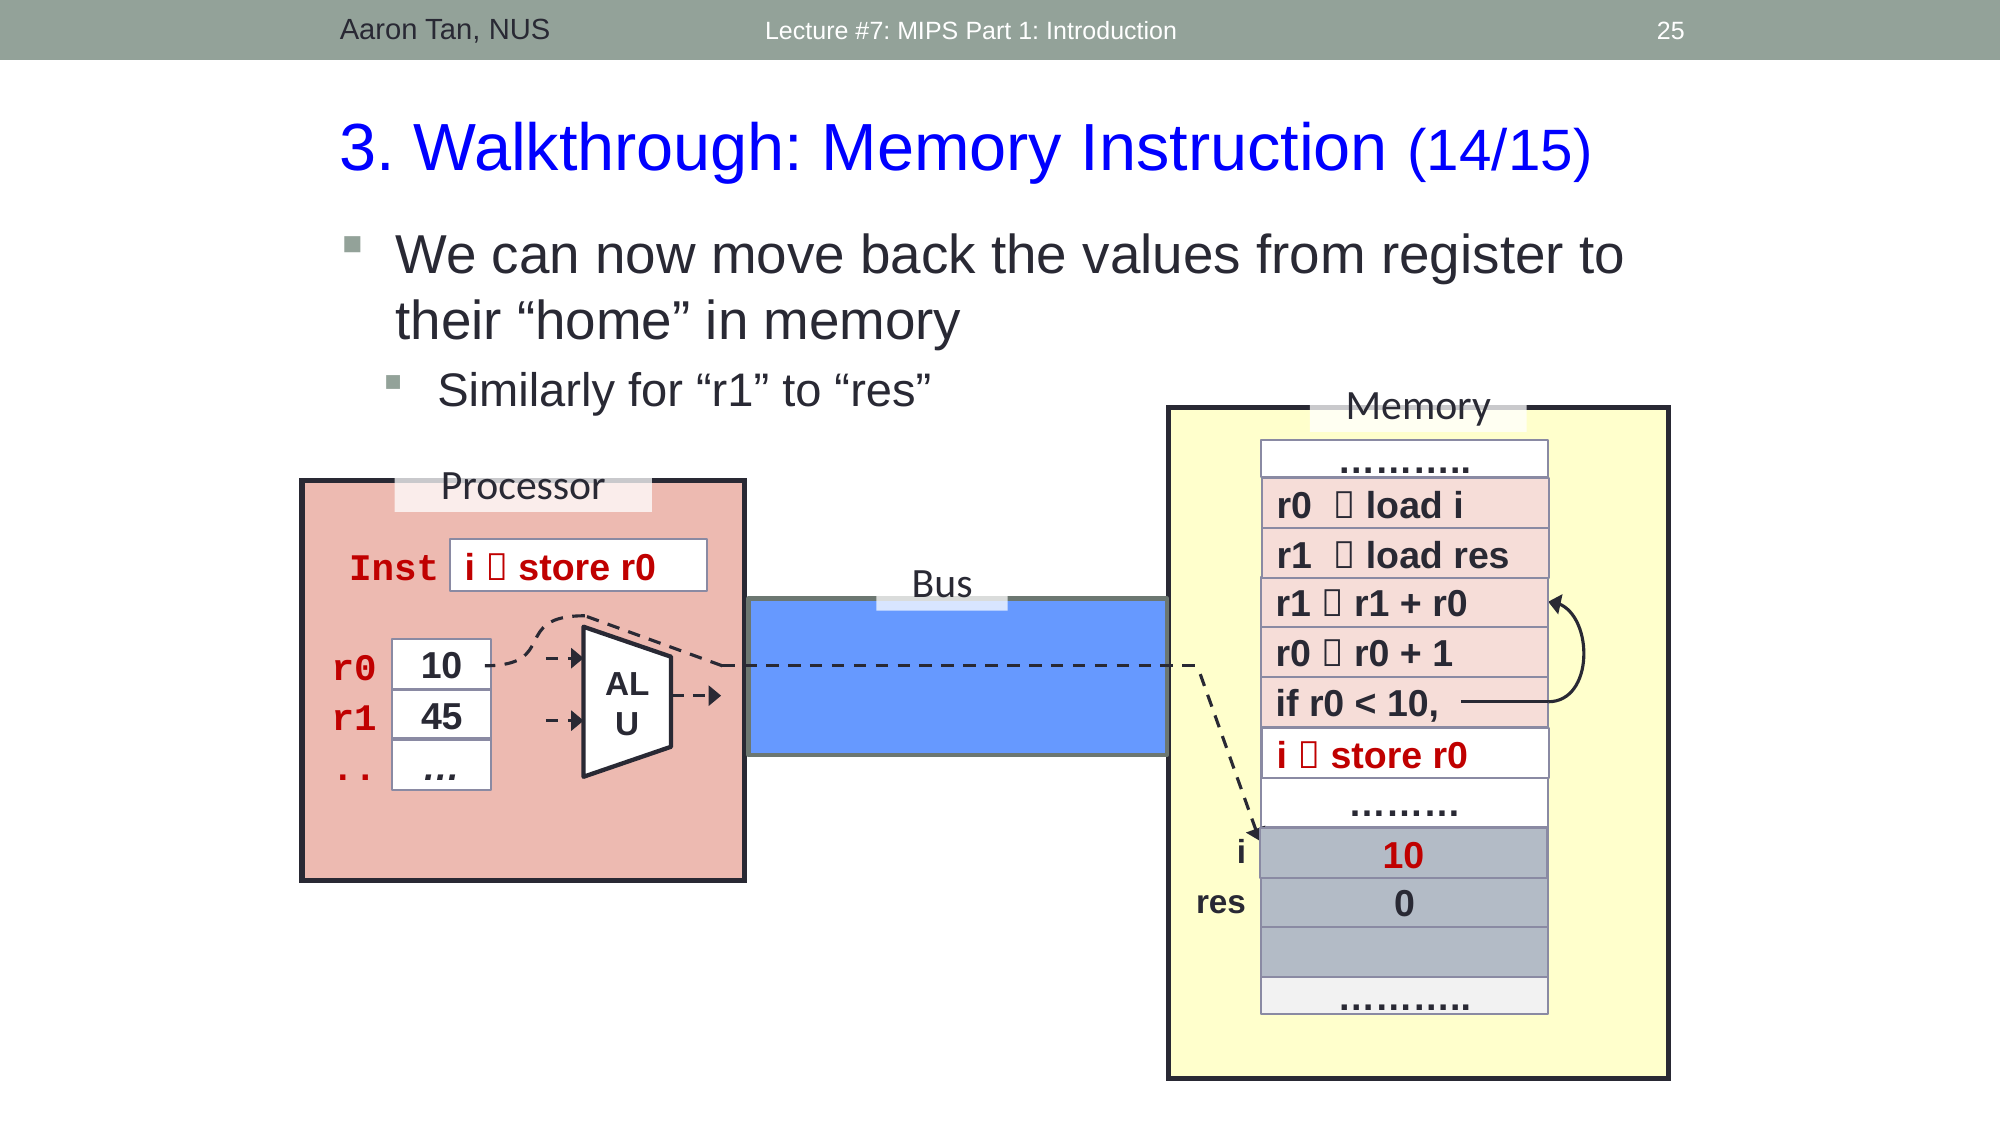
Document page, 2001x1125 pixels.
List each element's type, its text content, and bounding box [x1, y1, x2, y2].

text_box i [1171, 849, 1258, 873]
list We can now move back the values from register to their “home” in memory Similarly for “r1” to “res” [324, 211, 1734, 426]
text_box r0  r0 + 1 [1268, 629, 1545, 679]
text_box i  store r0 [1268, 726, 1551, 780]
slide_number 25 [1558, 3, 1700, 57]
text_box Bus [876, 559, 1008, 611]
text_box [301, 480, 745, 881]
text_box 10 [389, 637, 481, 691]
text_box Memory [1309, 380, 1527, 432]
footer Lecture #7: MIPS Part 1: Introduction [800, 3, 1558, 57]
text_box [746, 596, 1169, 612]
text_box Processor [394, 461, 652, 512]
slide_number Aaron Tan, NUS [324, 3, 800, 57]
text_box if r0 < 10, [1268, 679, 1550, 726]
text_box res [1171, 873, 1263, 928]
text_box r0  load i [1260, 476, 1551, 526]
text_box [484, 615, 1260, 841]
text_box .. [314, 738, 389, 792]
text_box ……… [1268, 780, 1550, 825]
text_box 0 [1259, 879, 1550, 929]
text_box Inst [327, 538, 448, 592]
text_box r1  load res [1260, 526, 1551, 580]
text_box r1 [314, 688, 389, 738]
text_box ……….. [1259, 979, 1550, 1016]
text_box 10 [1258, 826, 1549, 880]
text_box 3. Walkthrough: Memory Instruction (14/15) [324, 96, 1700, 192]
text_box r0 [314, 638, 389, 688]
text_box … [389, 738, 481, 792]
text_box [1259, 929, 1550, 979]
text_box i  store r0 [448, 537, 709, 594]
text_box r1  r1 + r0 [1259, 575, 1550, 629]
text_box ……….. [1259, 438, 1550, 479]
text_box [1168, 407, 1669, 1079]
text_box 45 [390, 691, 481, 741]
